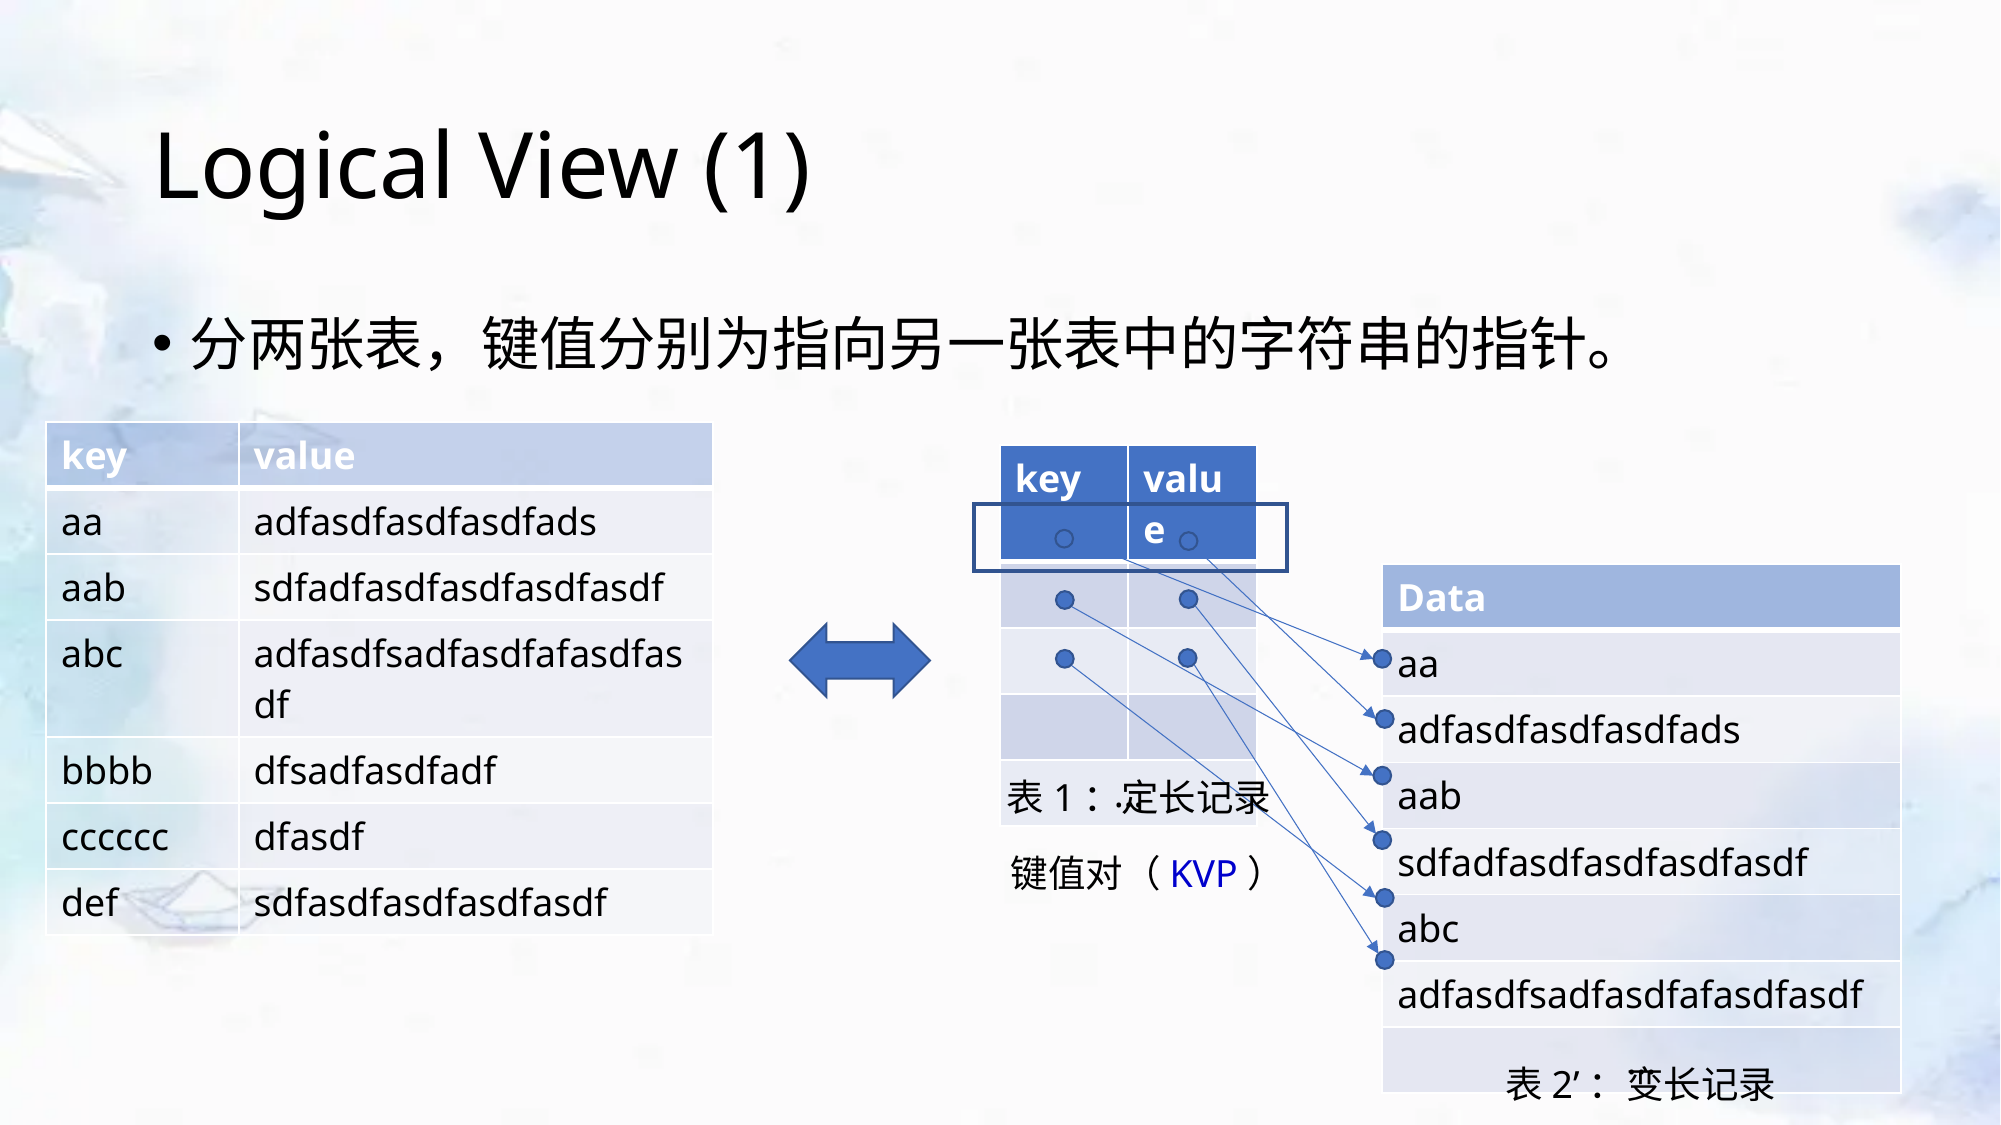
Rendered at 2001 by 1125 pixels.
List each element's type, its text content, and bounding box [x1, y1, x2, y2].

picture [0, 0, 2001, 1125]
table_cell aab [1383, 763, 1900, 828]
table_cell adfasdfsadfasdfafasdfasdf [240, 621, 712, 736]
table_cell [1001, 629, 1071, 693]
table_cell adfasdfsadfasdfafasdfasdf [1383, 962, 1900, 1026]
table_cell aa [47, 491, 238, 553]
text_box [788, 621, 932, 700]
table_cell [1001, 695, 1071, 759]
table_header Data [1383, 565, 1900, 627]
list 分两张表，键值分别为指向另一张表中的字符串的指针。 [137, 299, 1863, 1014]
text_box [1194, 605, 1377, 664]
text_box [1073, 538, 1374, 606]
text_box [1194, 547, 1376, 605]
text_box [1377, 648, 1393, 669]
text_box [1071, 665, 1193, 898]
table_cell dfasdf [240, 804, 712, 868]
table_header key [47, 423, 238, 485]
table_cell abc [1383, 895, 1900, 960]
text_box 表2’：变长记录 [1490, 1053, 1791, 1114]
table_header value [1129, 446, 1256, 503]
text_box 键值对（KVP） [995, 842, 1193, 902]
table_cell adfasdfasdfasdfads [240, 491, 712, 553]
table_cell abc [47, 621, 238, 736]
table_cell … [1001, 761, 1071, 766]
table_header key [1001, 446, 1127, 503]
table_cell sdfadfasdfasdfasdfasdf [240, 555, 712, 619]
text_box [1193, 664, 1379, 954]
table_header value [240, 423, 712, 485]
text_box 表1：定长记录 [992, 766, 1071, 827]
table_cell … [1383, 1028, 1900, 1092]
text_box [1379, 887, 1395, 908]
text_box [1379, 765, 1393, 786]
text_box [1054, 590, 1073, 610]
title Logical View (1) [137, 59, 1863, 278]
table_cell adfasdfasdfasdfads [1383, 697, 1900, 762]
table_cell aab [47, 555, 238, 619]
table_cell cccccc [47, 804, 238, 868]
table_cell sdfasdfasdfasdfasdf [240, 870, 712, 934]
text_box [1054, 648, 1071, 669]
text_box [1379, 830, 1393, 851]
text_box [1379, 709, 1395, 729]
table_cell sdfadfasdfasdfasdfasdf [1383, 829, 1900, 894]
table_cell bbbb [47, 738, 238, 802]
text_box [1374, 950, 1395, 970]
table_cell aa [1383, 633, 1900, 695]
text_box [973, 503, 1288, 572]
table_cell [1001, 572, 1073, 627]
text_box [1071, 606, 1194, 665]
table_cell dfsadfasdfadf [240, 738, 712, 802]
table_cell def [47, 870, 238, 934]
